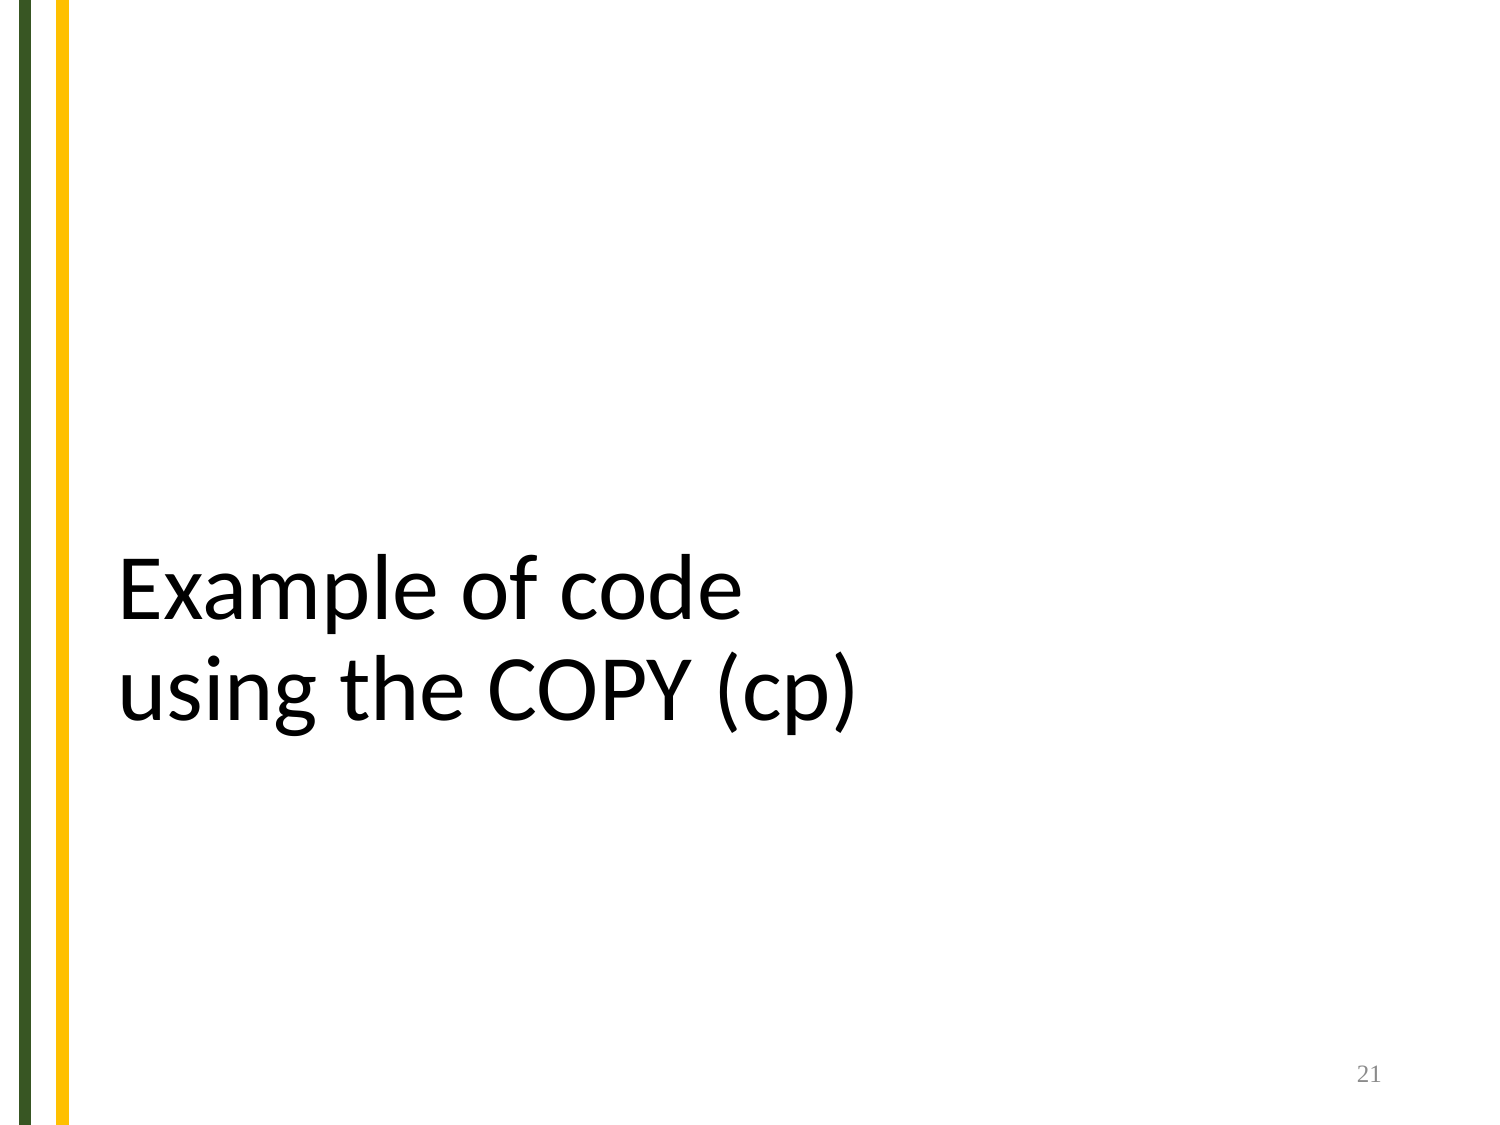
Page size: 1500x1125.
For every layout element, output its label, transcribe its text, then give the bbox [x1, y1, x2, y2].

slide_number 21 [1059, 1042, 1397, 1103]
title Example of code using the COPY (cp) [102, 280, 1397, 749]
